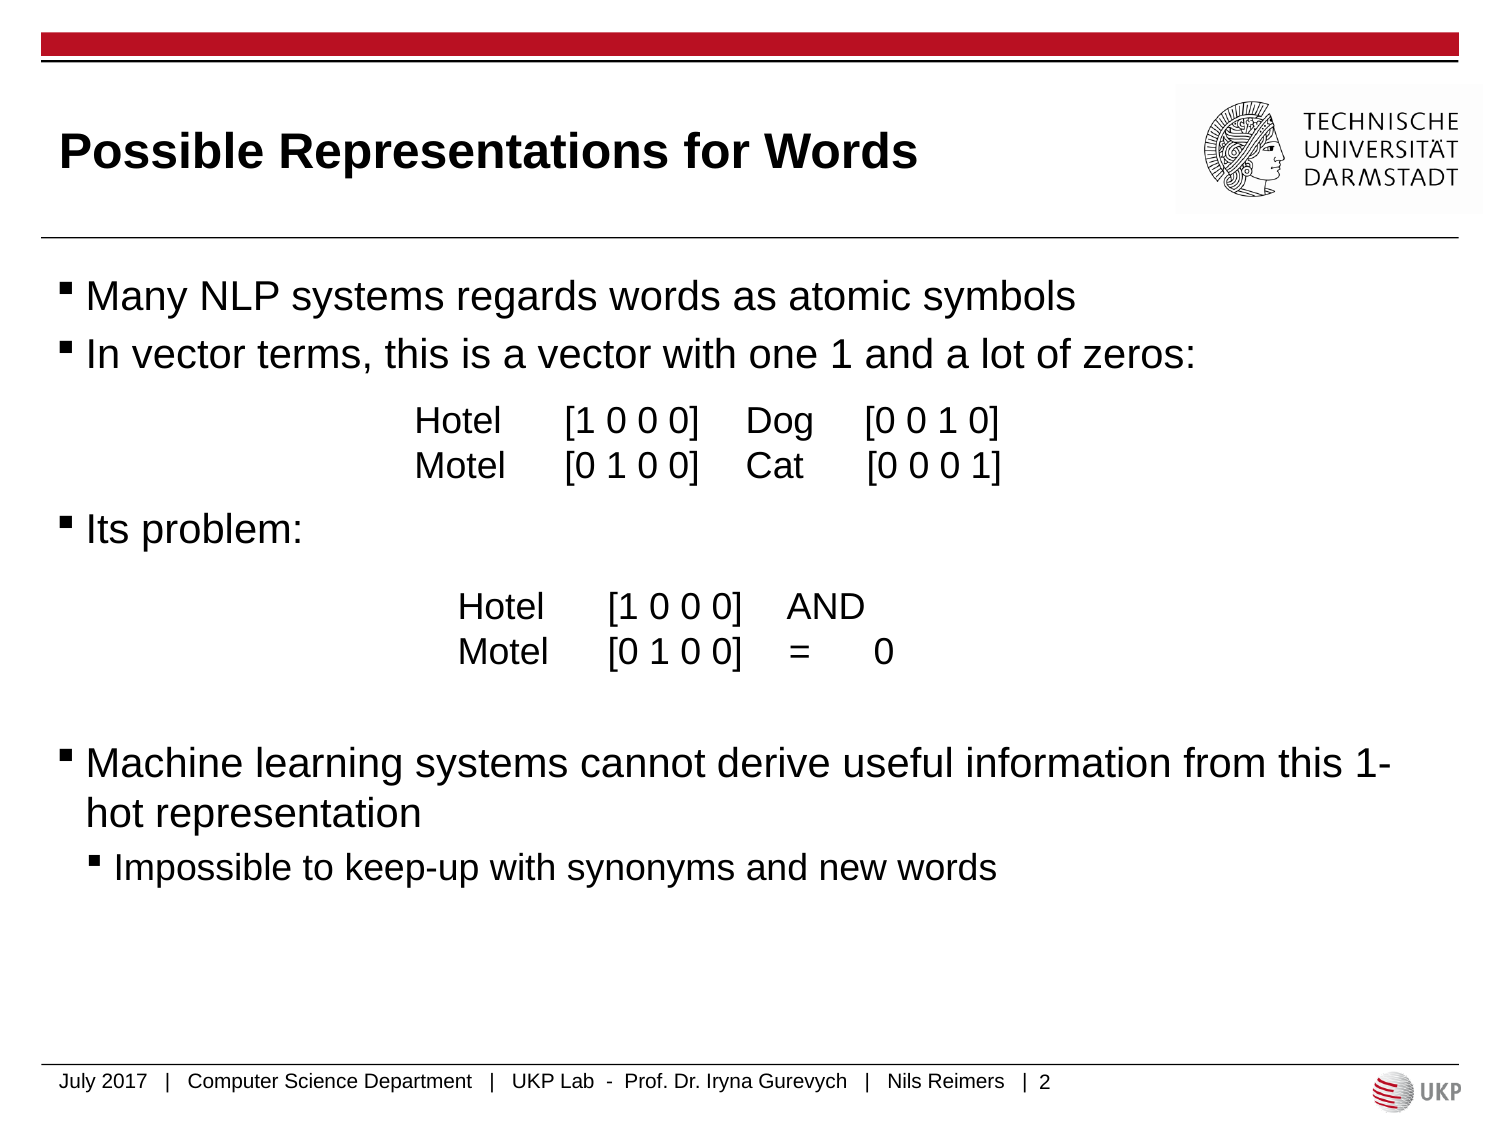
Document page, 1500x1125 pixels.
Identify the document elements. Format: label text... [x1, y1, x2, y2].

picture [1372, 1071, 1461, 1113]
footer July 2017 | Computer Science Department | UKP Lab - Prof. Dr. Iryna Gurevych | Nils Reimers | [58, 1067, 1365, 1107]
text_box Hotel [1 0 0 0] AND Motel [0 1 0 0] = 0 [442, 574, 950, 680]
list Many NLP systems regards words as atomic symbols In vector terms, this is a vector with one 1 and a lot of zeros: Its problem: Machine learning systems cannot derive useful information from this 1-hot representation Impossible to keep-up with synonyms and new words [40, 260, 1459, 407]
title Possible Representations for Words [58, 79, 1188, 218]
text_box Hotel [1 0 0 0] Dog [0 0 1 0] Motel [0 1 0 0] Cat [0 0 0 1] [399, 388, 1021, 539]
picture [1188, 84, 1483, 214]
